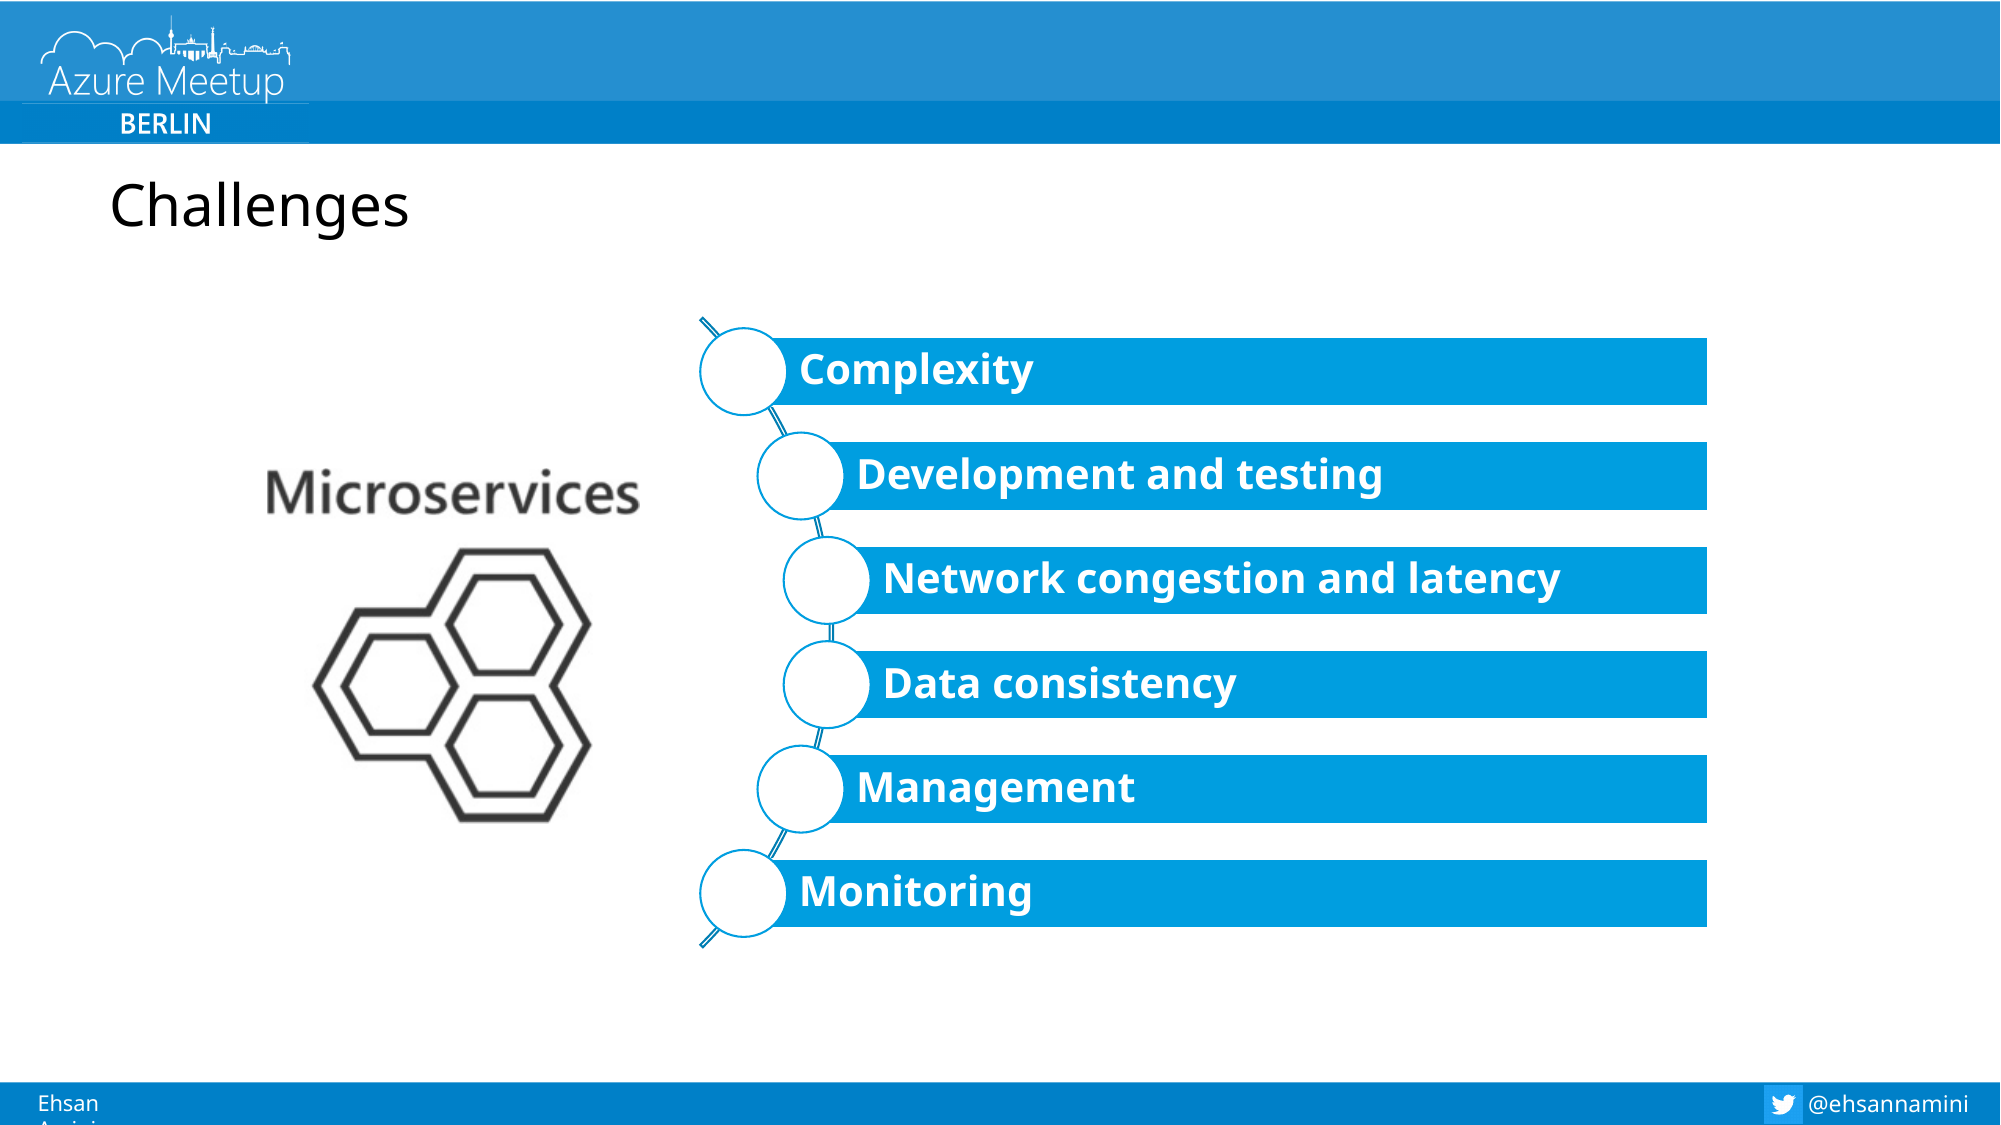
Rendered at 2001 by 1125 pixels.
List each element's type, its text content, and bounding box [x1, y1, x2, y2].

title Challenges [94, 161, 1820, 254]
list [690, 302, 1717, 963]
picture [267, 468, 640, 824]
picture [22, 0, 309, 164]
picture [1764, 1085, 1803, 1124]
